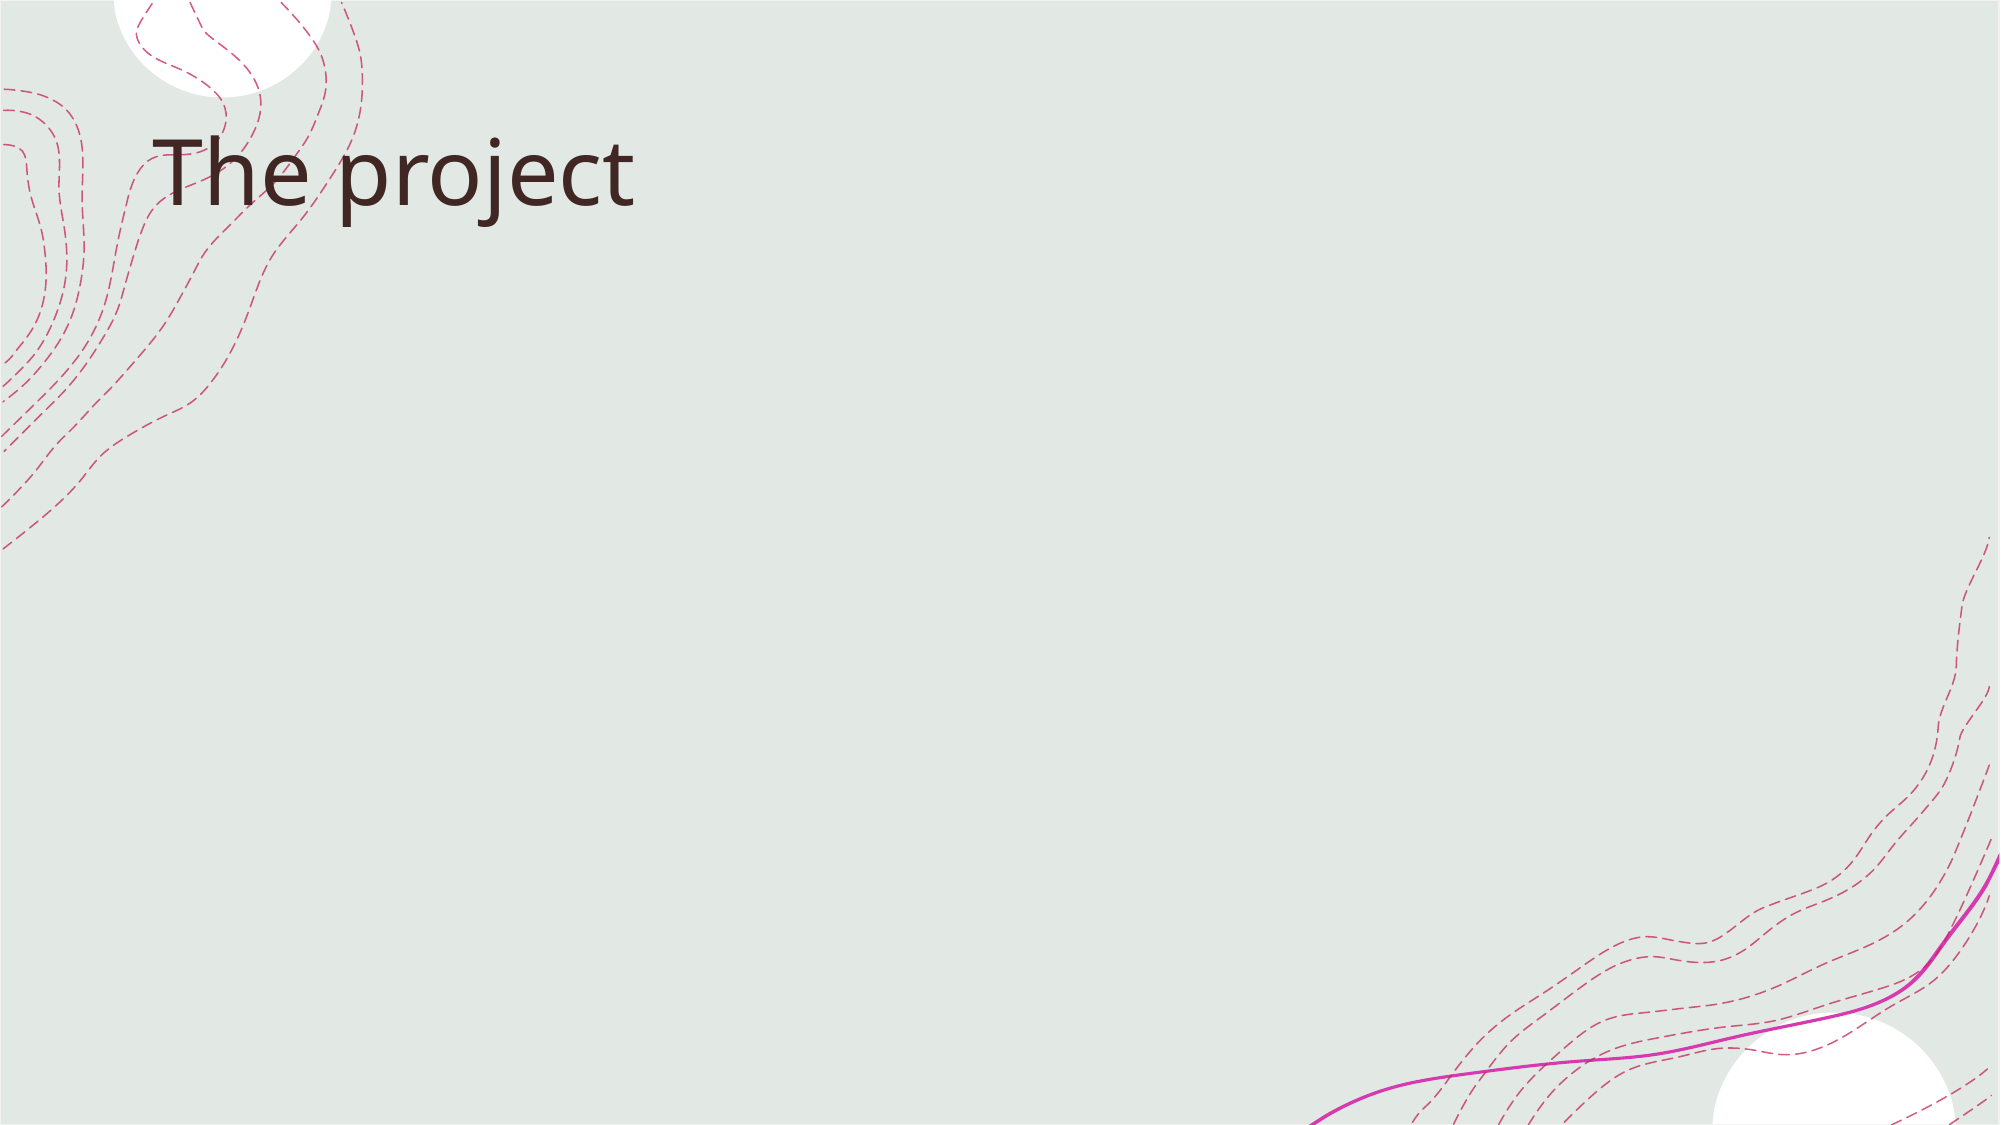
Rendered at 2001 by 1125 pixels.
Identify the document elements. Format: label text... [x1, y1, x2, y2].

title The project [137, 59, 1863, 278]
